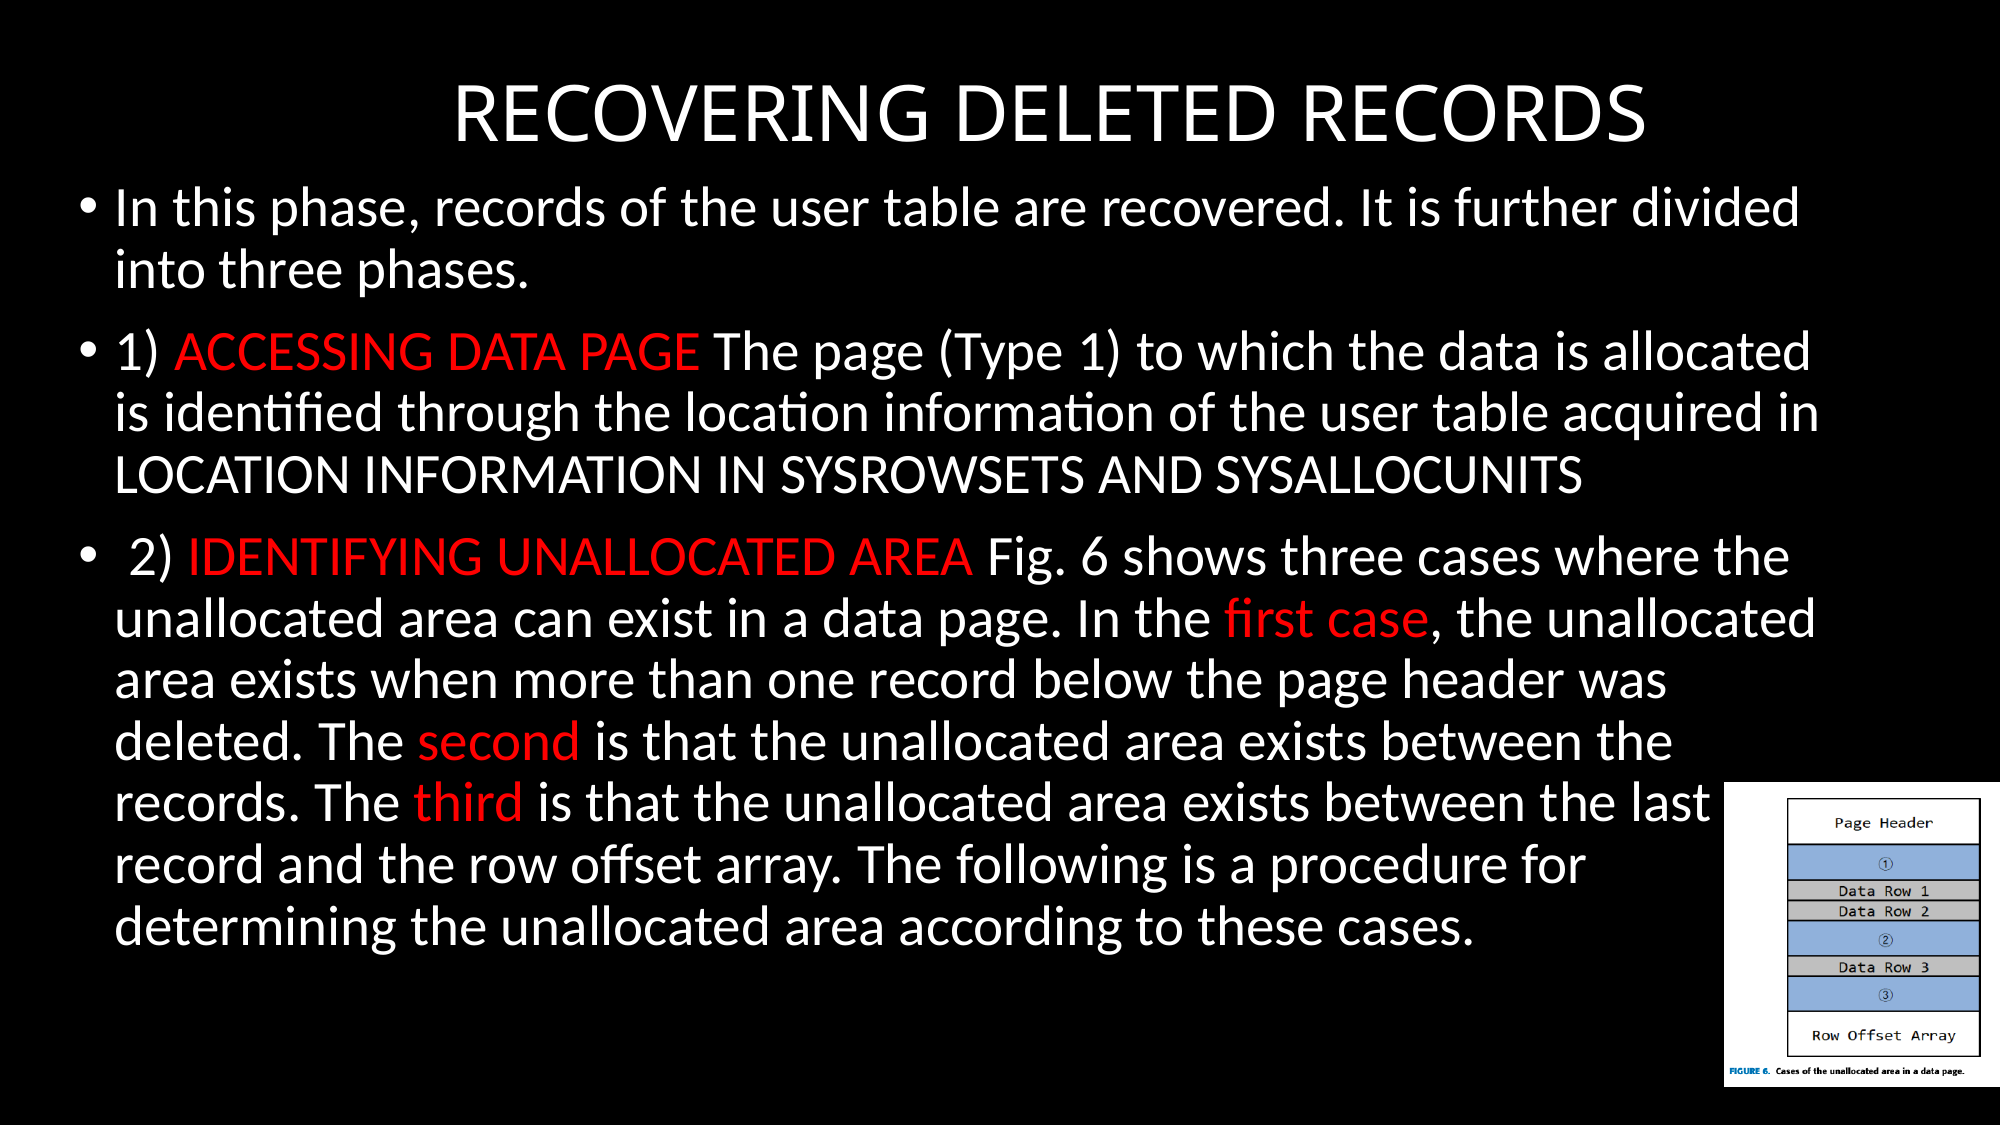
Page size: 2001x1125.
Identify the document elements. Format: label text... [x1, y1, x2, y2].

list In this phase, records of the user table are recovered. It is further divided into three phases. 1) ACCESSING DATA PAGE The page (Type 1) to which the data is allocated is identified through the location information of the user table acquired in LOCATION INFORMATION IN SYSROWSETS AND SYSALLOCUNITS 2) IDENTIFYING UNALLOCATED AREA Fig. 6 shows three cases where the unallocated area can exist in a data page. In the first case, the unallocated area exists when more than one record below the page header was deleted. The second is that the unallocated area exists between the records. The third is that the unallocated area exists between the last record and the row offset array. The following is a procedure for determining the unallocated area according to these cases. [63, 170, 1863, 1014]
title RECOVERING DELETED RECORDS [436, 61, 1675, 170]
picture [1724, 782, 2000, 1087]
